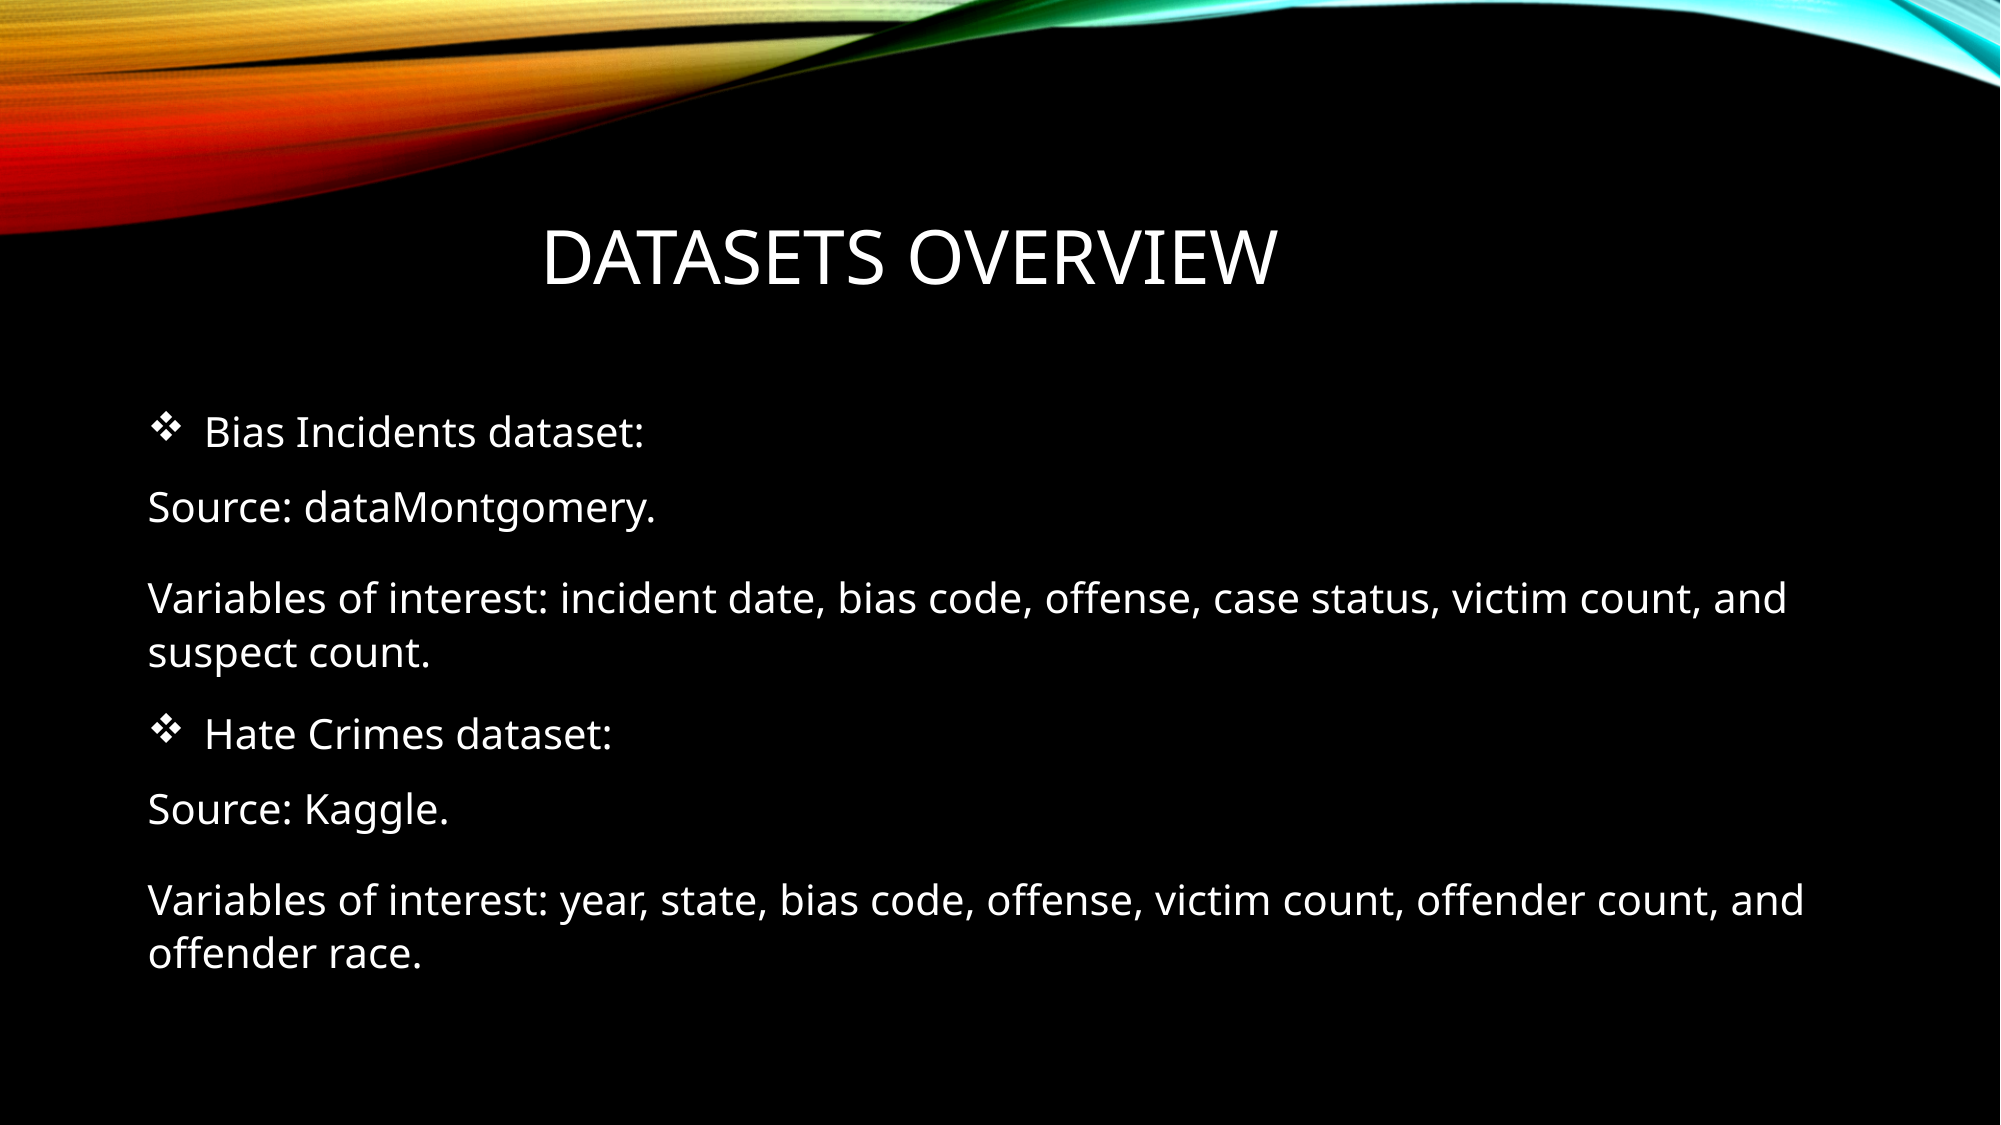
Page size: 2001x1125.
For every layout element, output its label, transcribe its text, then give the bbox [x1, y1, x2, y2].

title Datasets overview [525, 171, 1399, 309]
picture [0, 0, 2000, 237]
list Bias Incidents dataset: Source: dataMontgomery. Variables of interest: incident date, bias code, offense, case status, victim count, and suspect count. Hate Crimes dataset: Source: Kaggle. Variables of interest: year, state, bias code, offense, victim count, offender count, and offender race. [132, 404, 1872, 1053]
